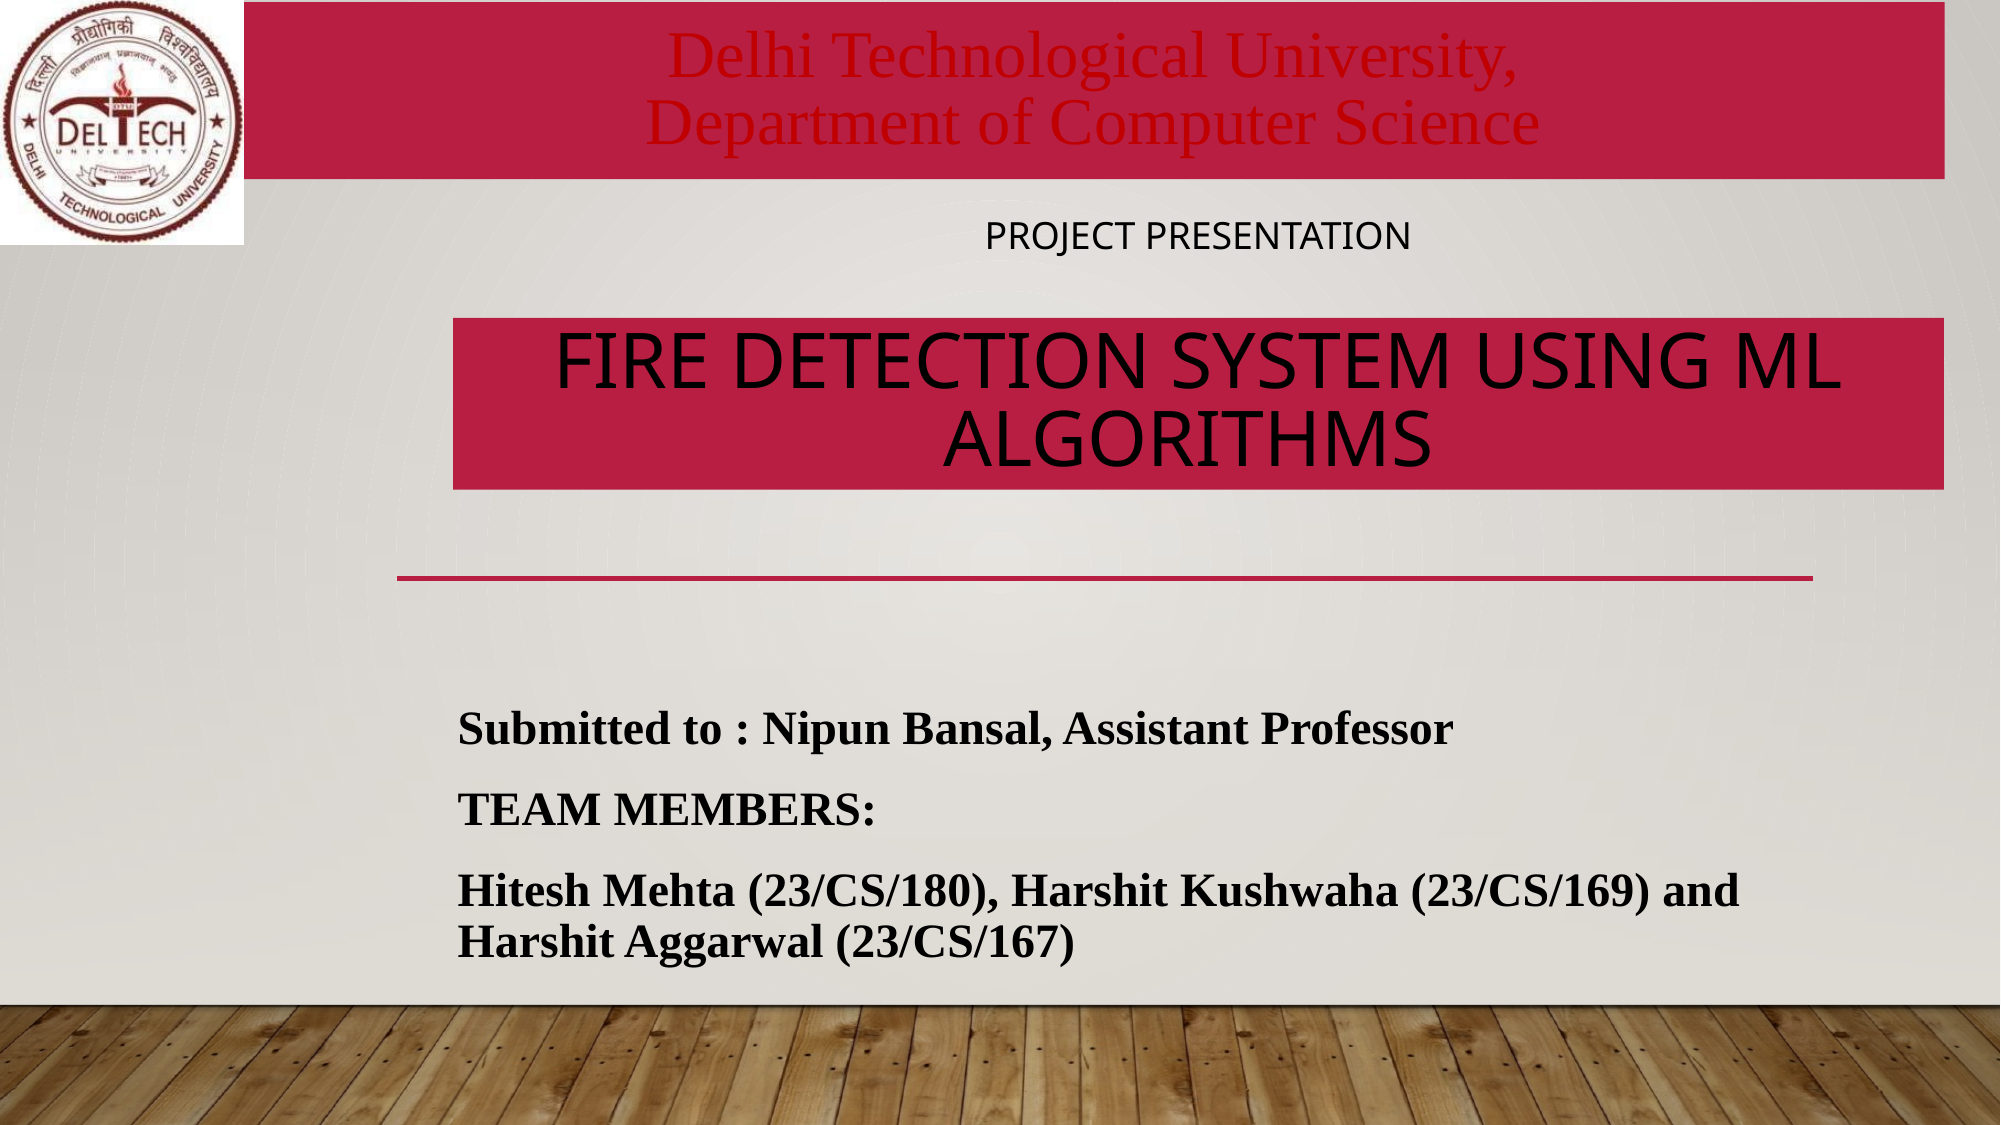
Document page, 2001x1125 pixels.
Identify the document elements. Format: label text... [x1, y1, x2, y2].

picture [0, 0, 245, 245]
title Fire Detection System using ML Algorithms [453, 317, 1944, 490]
picture [0, 1005, 2000, 1125]
subtitle Project Presentation [565, 204, 1832, 318]
text_box Submitted to : Nipun Bansal, Assistant Professor TEAM MEMBERS: Hitesh Mehta (23/CS/180), Harshit Kushwaha (23/CS/169) and Harshit Aggarwal (23/CS/167) [442, 695, 1864, 995]
text_box Delhi Technological University, Department of Computer Science [245, 2, 1945, 180]
